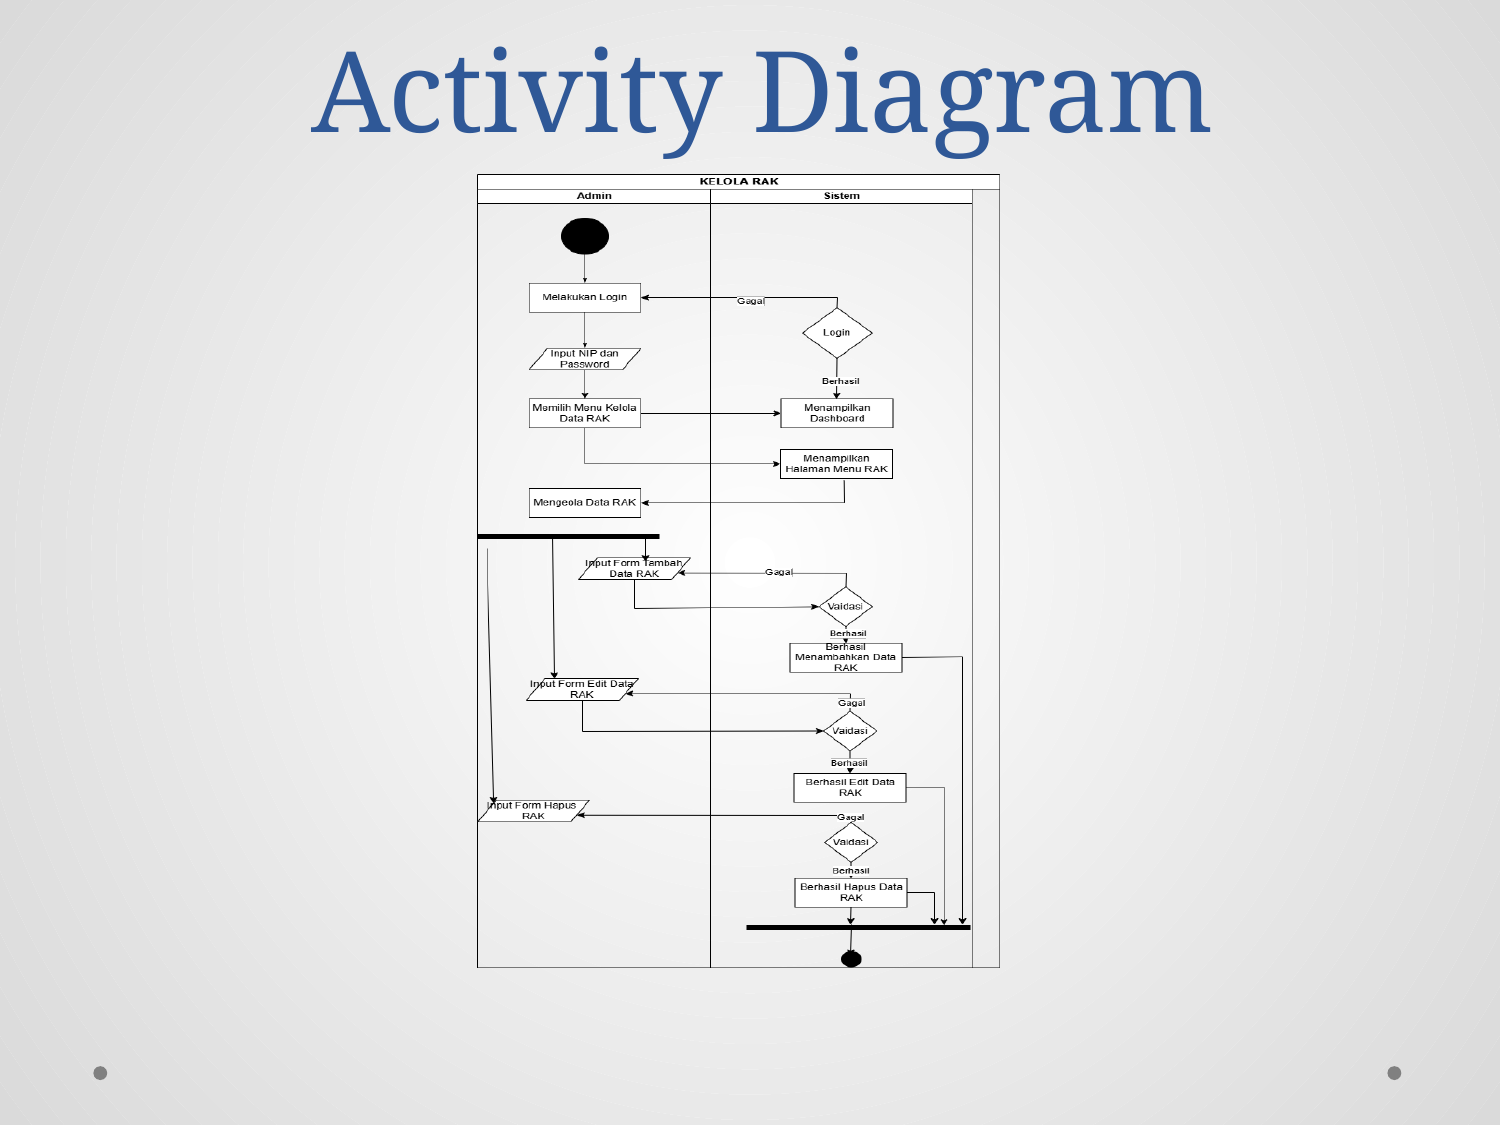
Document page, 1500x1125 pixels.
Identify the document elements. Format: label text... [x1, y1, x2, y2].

picture [474, 174, 1001, 970]
title Activity Diagram [87, 0, 1438, 163]
